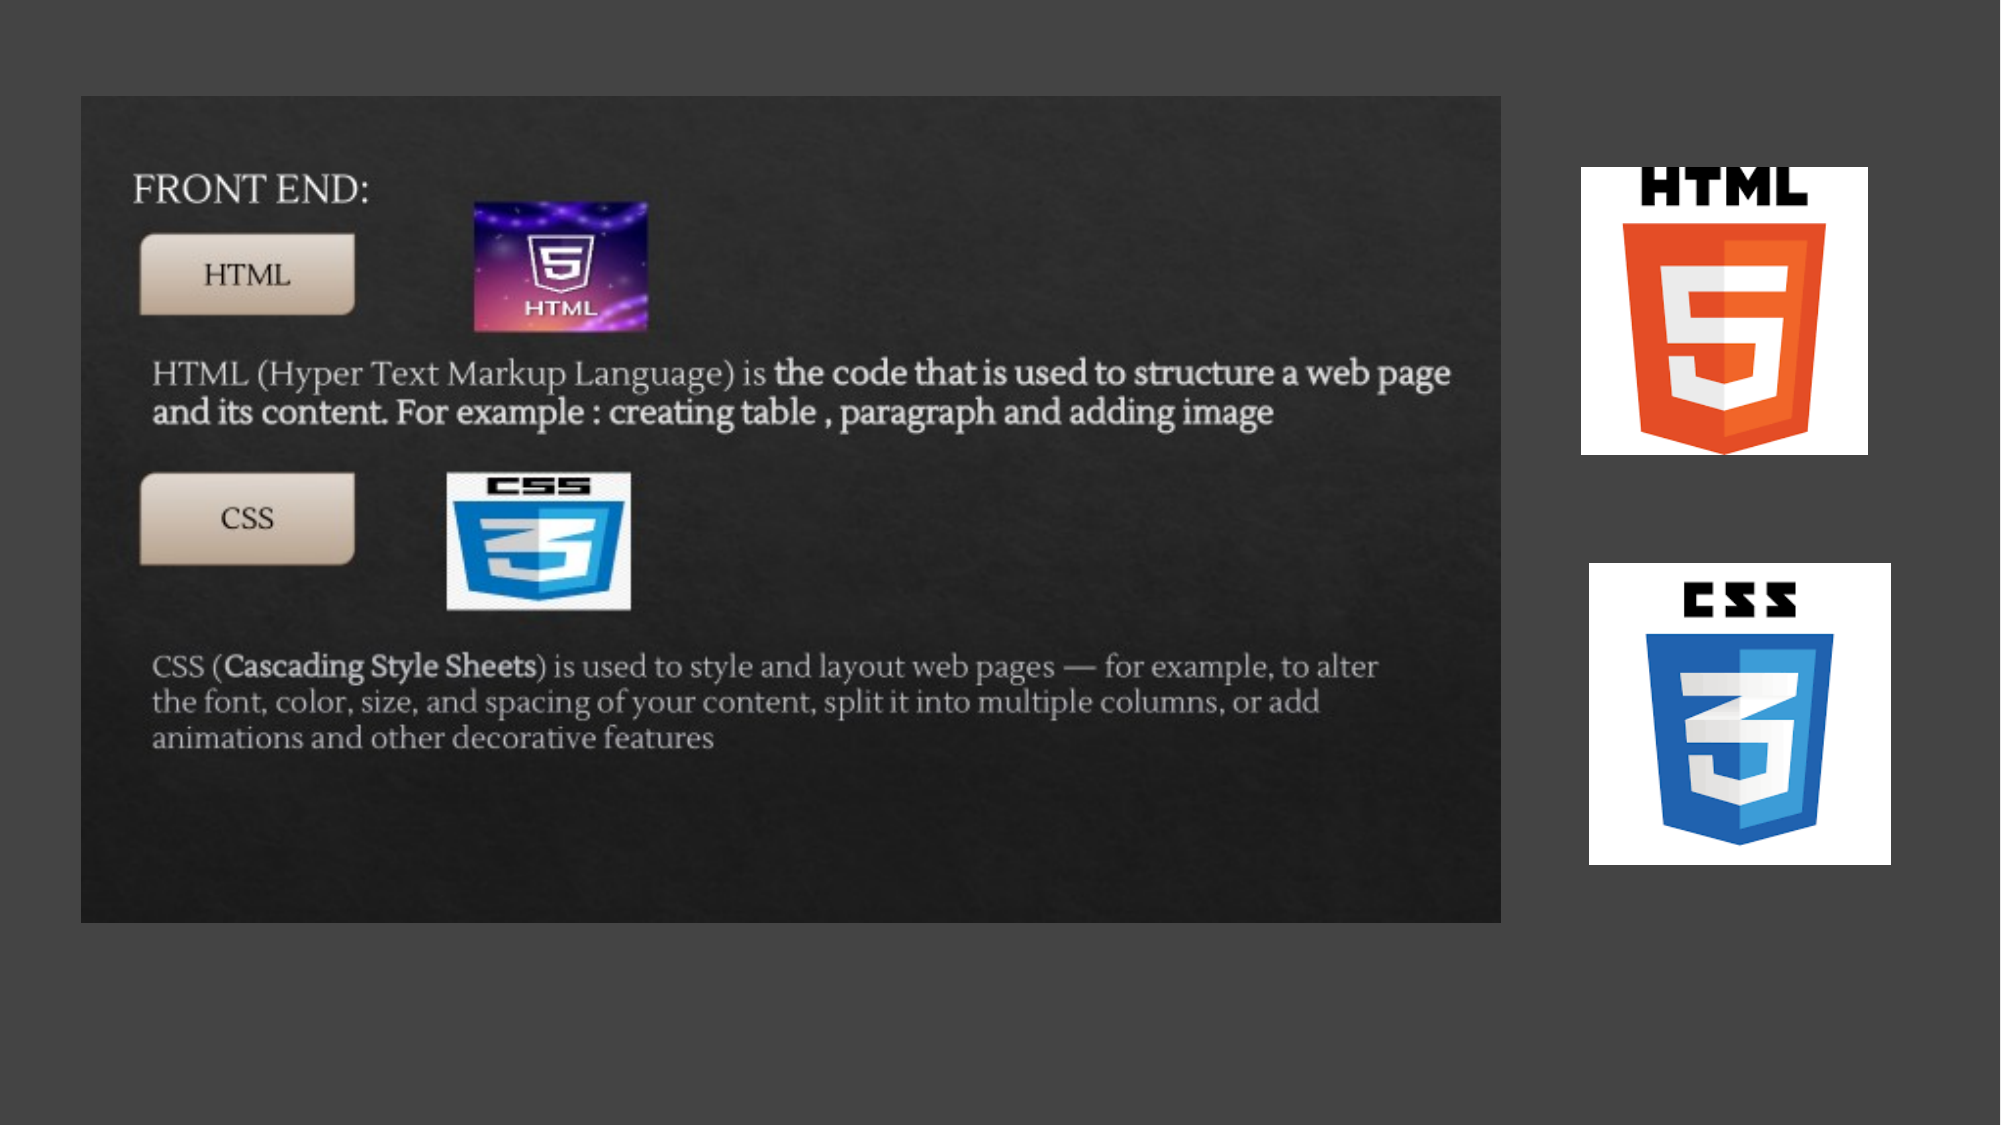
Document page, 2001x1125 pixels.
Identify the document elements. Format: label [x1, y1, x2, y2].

picture [80, 96, 1501, 924]
picture [1580, 167, 1868, 455]
picture [1589, 563, 1892, 865]
